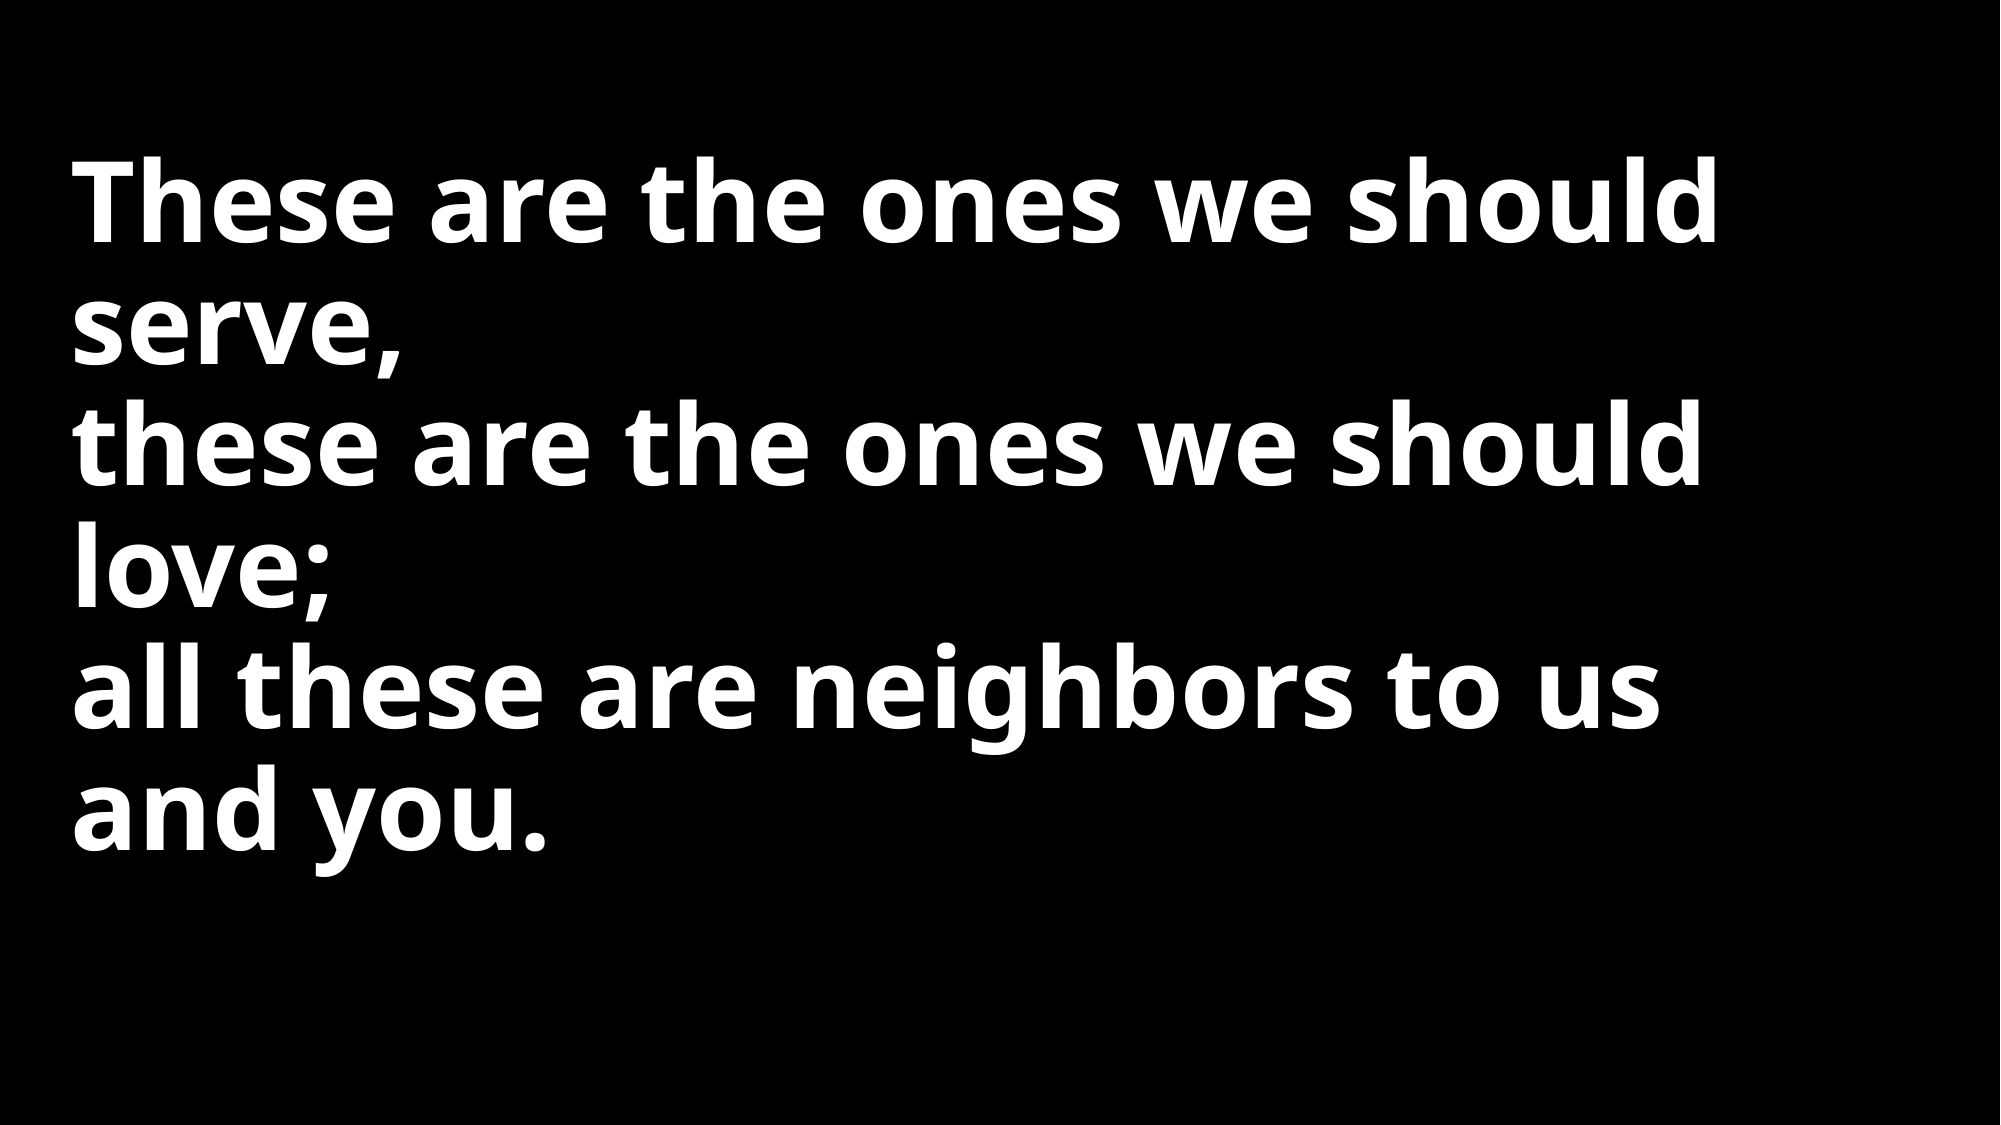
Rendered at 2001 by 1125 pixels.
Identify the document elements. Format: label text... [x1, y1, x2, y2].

title These are the ones we should serve, these are the ones we should love; all these are neighbors to us and you. [55, 59, 1877, 1096]
